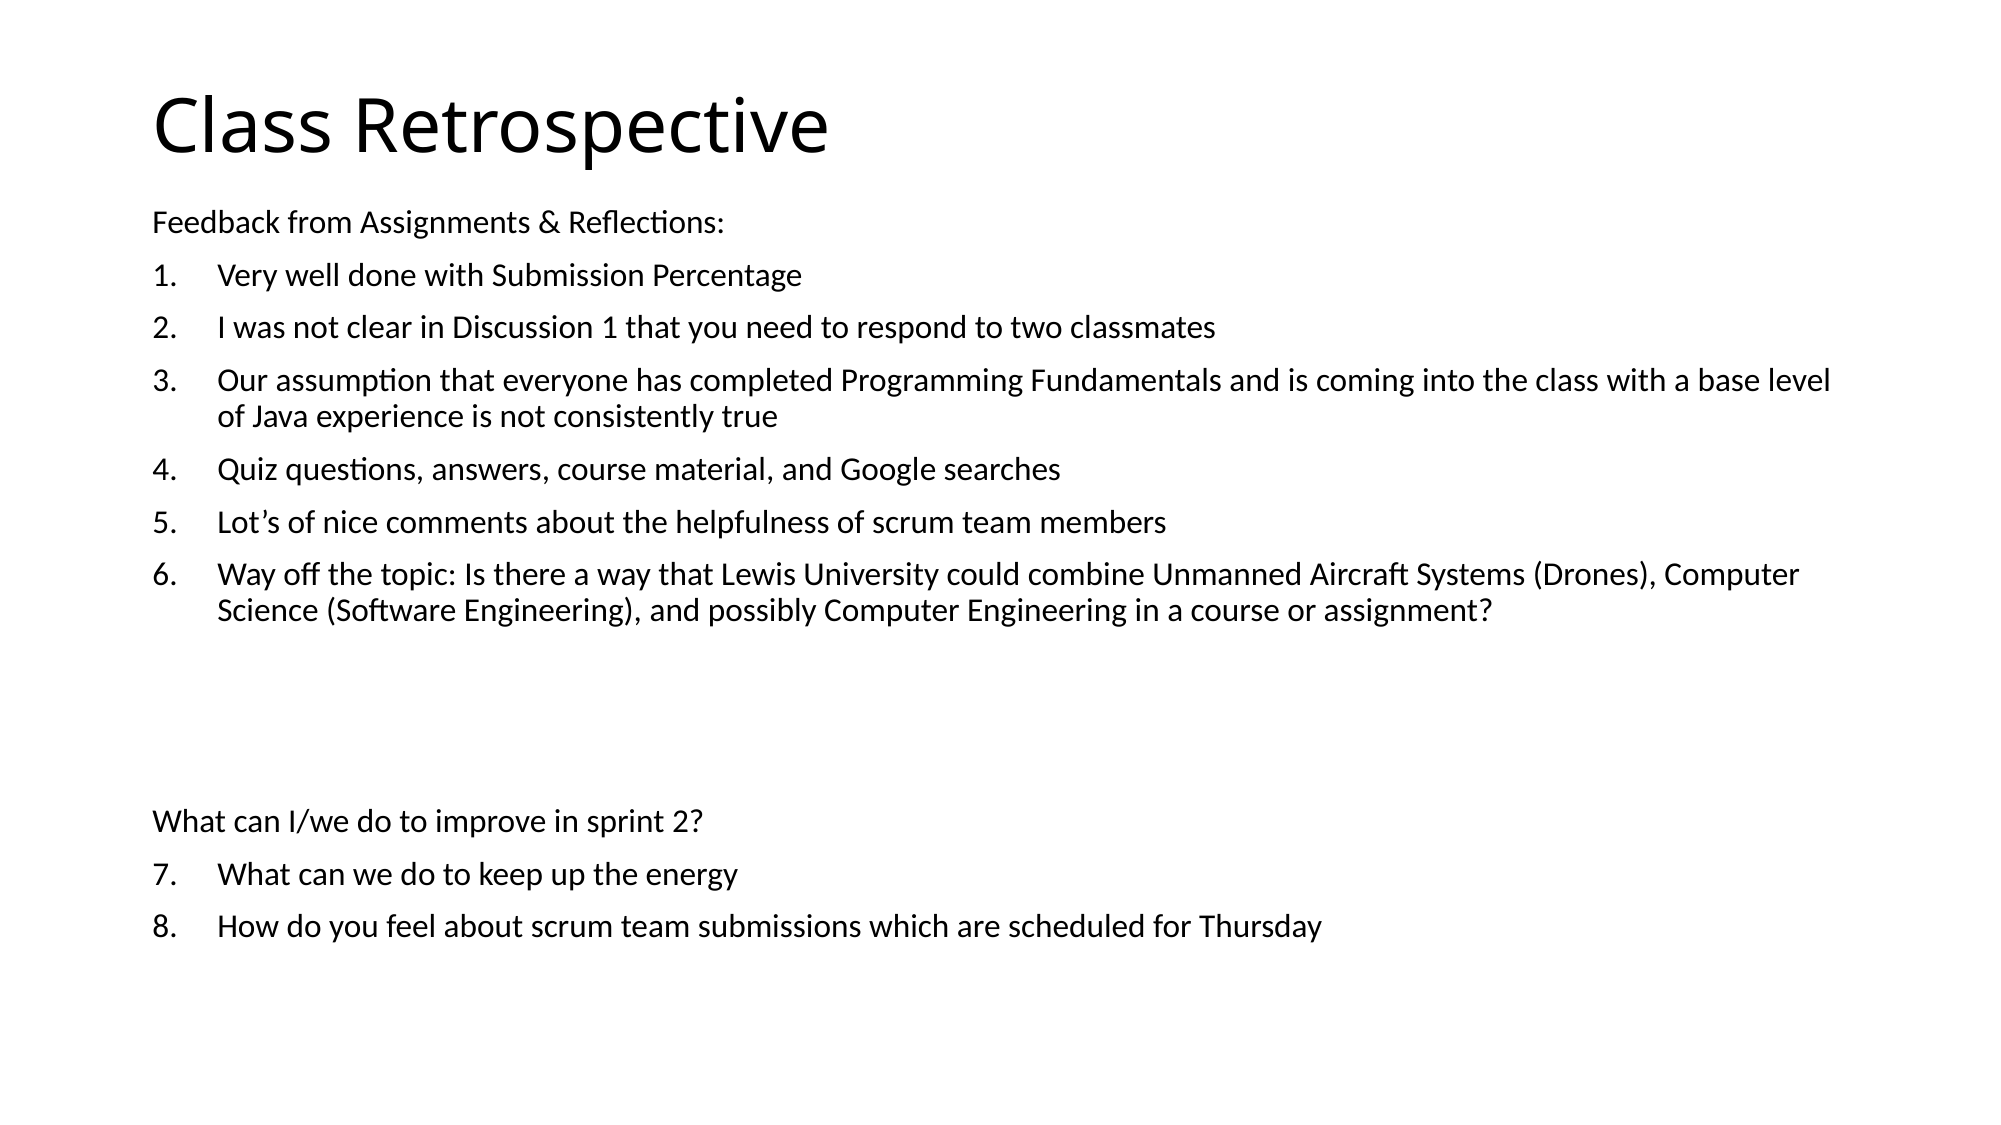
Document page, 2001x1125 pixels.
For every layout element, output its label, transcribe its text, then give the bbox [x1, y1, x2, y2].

title Class Retrospective [137, 59, 1863, 197]
list Feedback from Assignments & Reflections: Very well done with Submission Percentage I was not clear in Discussion 1 that you need to respond to two classmates Our assumption that everyone has completed Programming Fundamentals and is coming into the class with a base level of Java experience is not consistently true Quiz questions, answers, course material, and Google searches Lot’s of nice comments about the helpfulness of scrum team members Way off the topic: Is there a way that Lewis University could combine Unmanned Aircraft Systems (Drones), Computer Science (Software Engineering), and possibly Computer Engineering in a course or assignment? What can I/we do to improve in sprint 2? What can we do to keep up the energy How do you feel about scrum team submissions which are scheduled for Thursday [137, 197, 1863, 1014]
